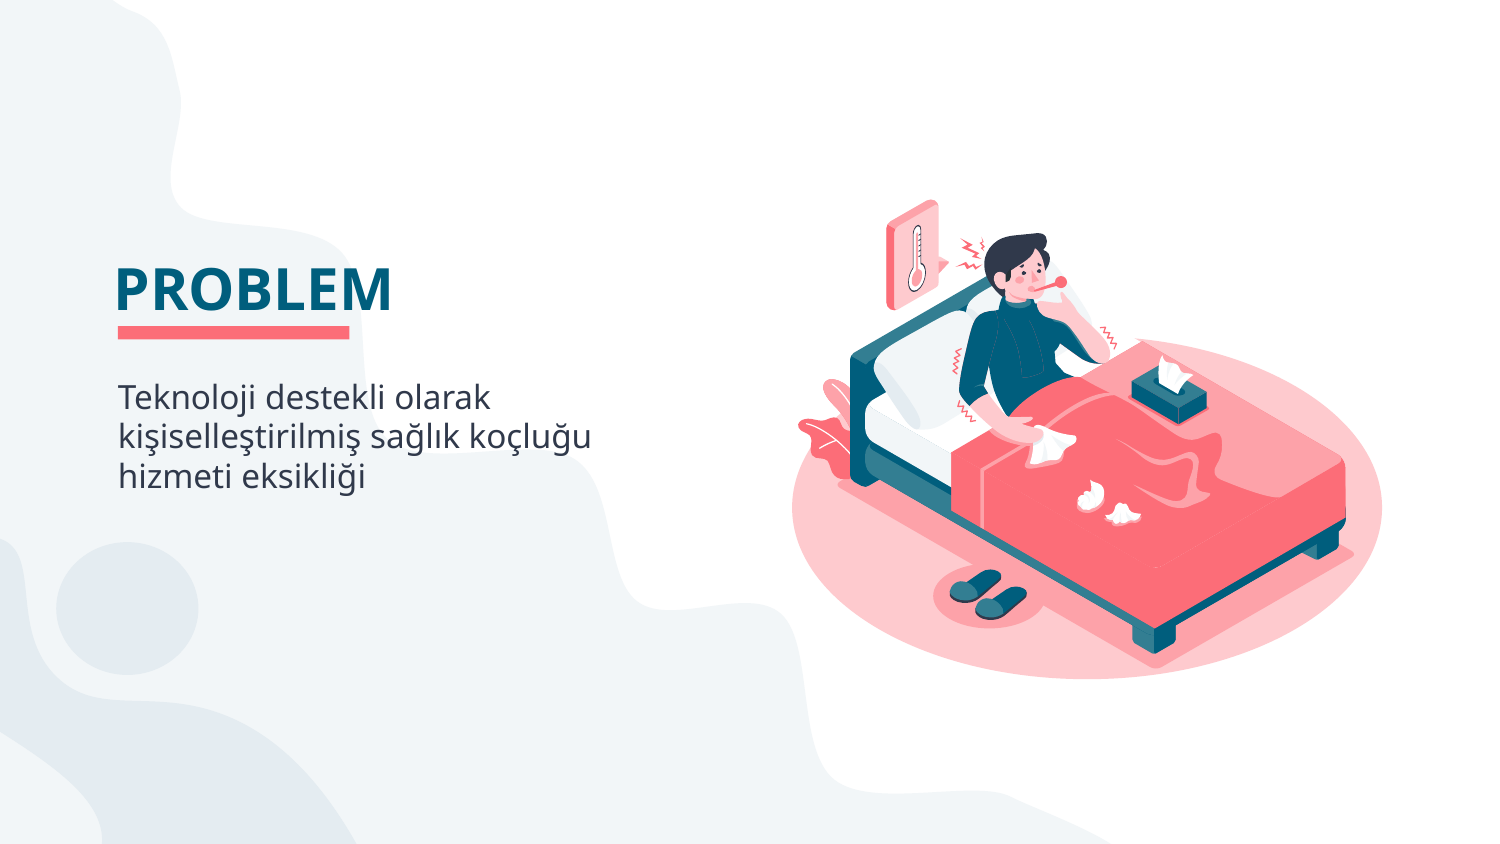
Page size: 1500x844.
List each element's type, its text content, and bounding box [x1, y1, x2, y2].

title PROBLEM [98, 236, 556, 338]
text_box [791, 199, 1383, 680]
text_box [117, 326, 350, 340]
subtitle Teknoloji destekli olarak kişiselleştirilmiş sağlık koçluğu hizmeti eksikliği [102, 360, 665, 550]
